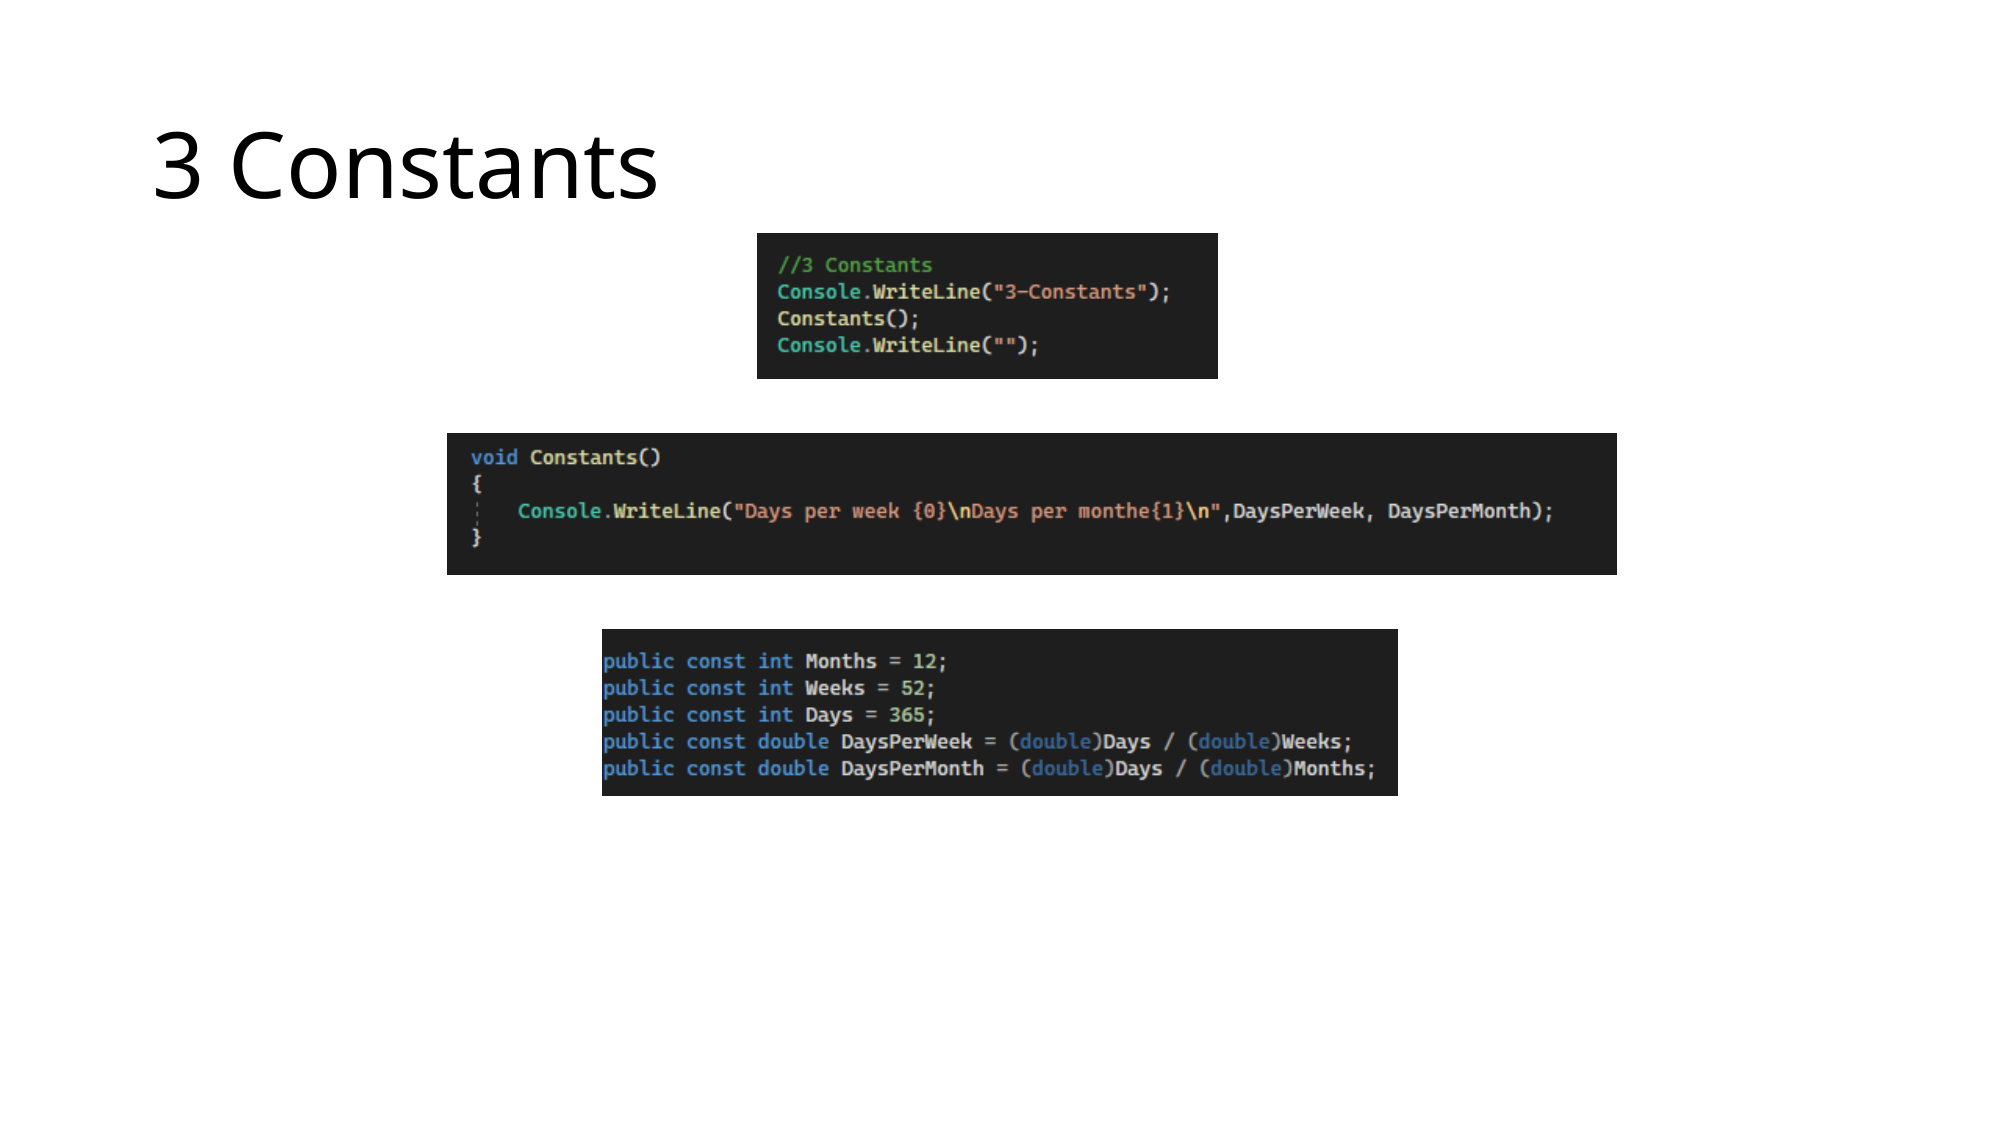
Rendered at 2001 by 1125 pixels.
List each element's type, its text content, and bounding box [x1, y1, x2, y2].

title 3 Constants [137, 59, 1863, 278]
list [447, 433, 1617, 575]
picture [757, 233, 1218, 379]
picture [602, 629, 1398, 796]
